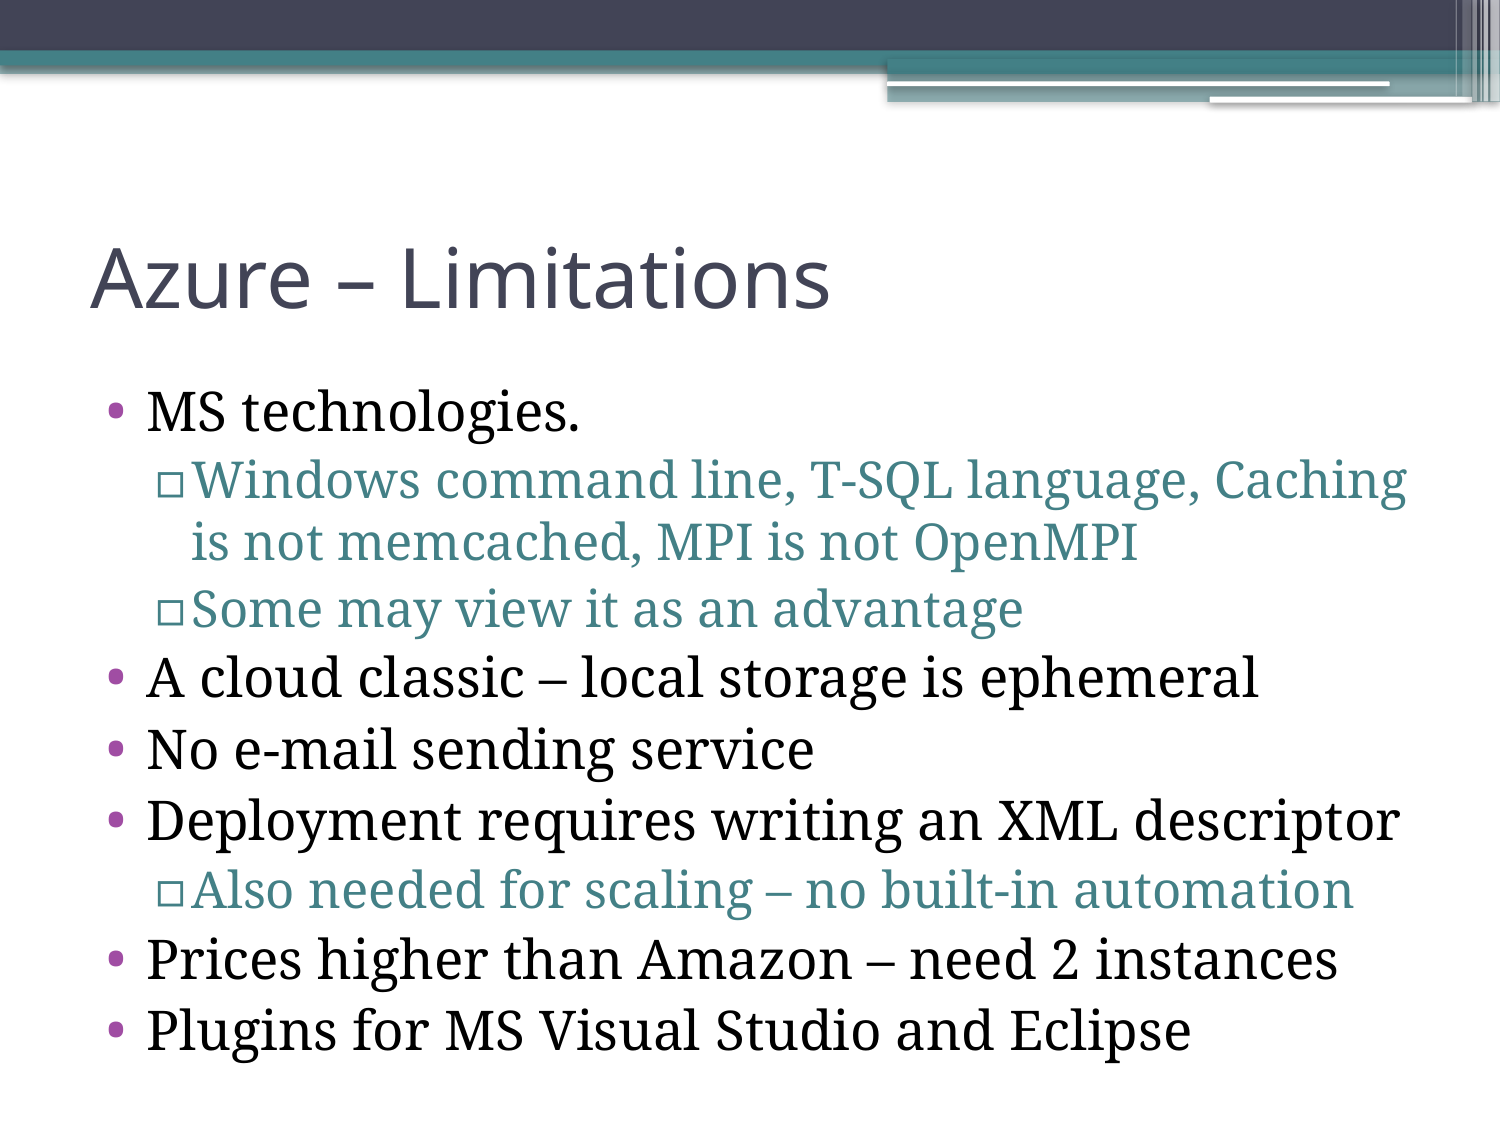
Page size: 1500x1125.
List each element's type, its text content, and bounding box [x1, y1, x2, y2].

list MS technologies. Windows command line, T-SQL language, Caching is not memcached, MPI is not OpenMPI Some may view it as an advantage A cloud classic – local storage is ephemeral No e-mail sending service Deployment requires writing an XML descriptor Also needed for scaling – no built-in automation Prices higher than Amazon – need 2 instances Plugins for MS Visual Studio and Eclipse [75, 369, 1425, 1079]
title Azure – Limitations [75, 187, 1425, 363]
